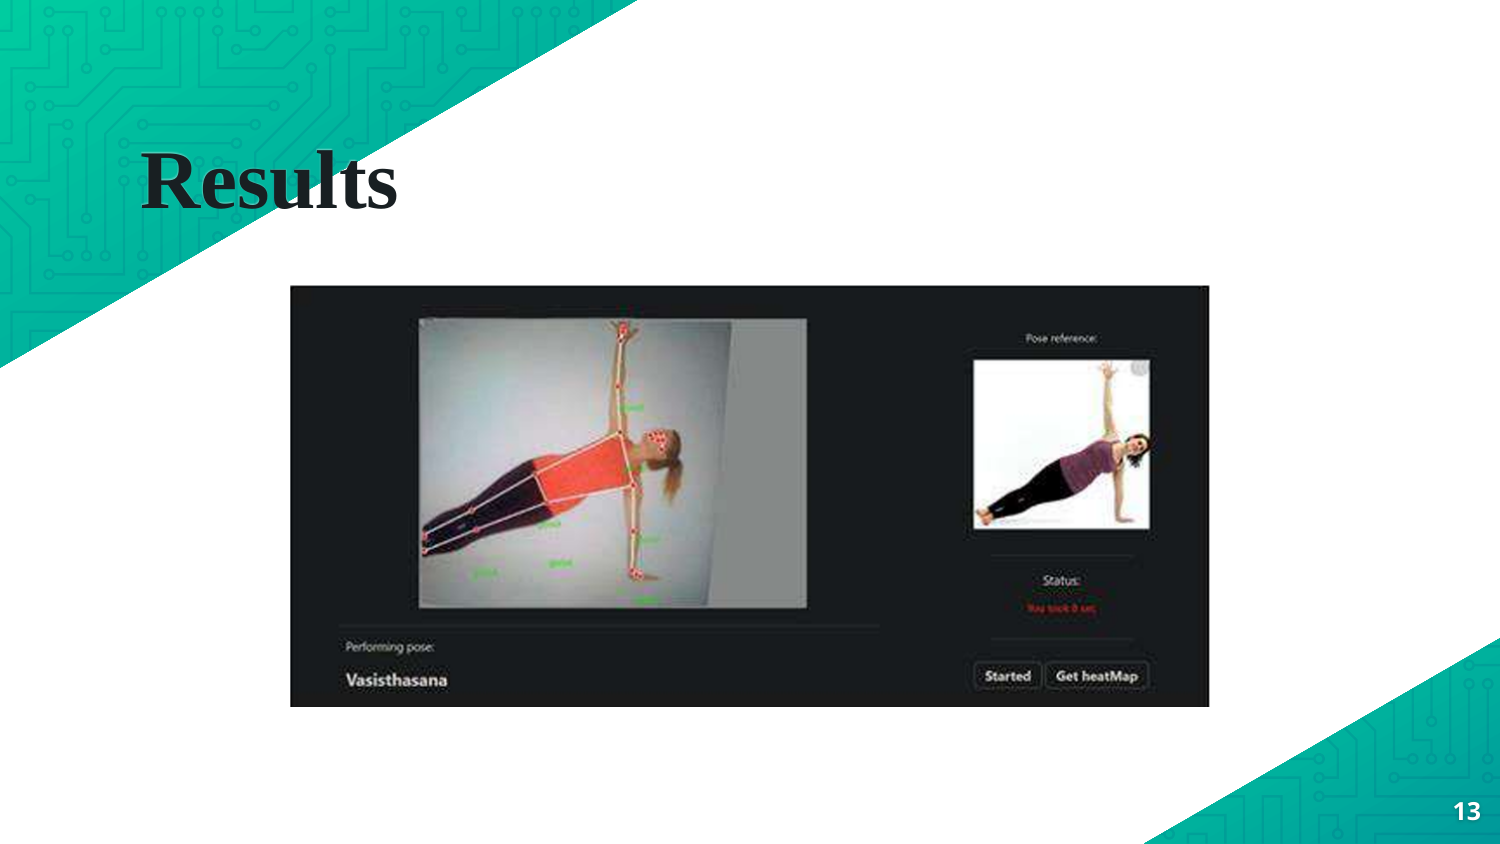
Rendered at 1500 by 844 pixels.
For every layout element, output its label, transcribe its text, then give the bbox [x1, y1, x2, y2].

picture [290, 285, 1210, 707]
slide_number 13 [1391, 779, 1482, 844]
title Results [140, 137, 1360, 219]
